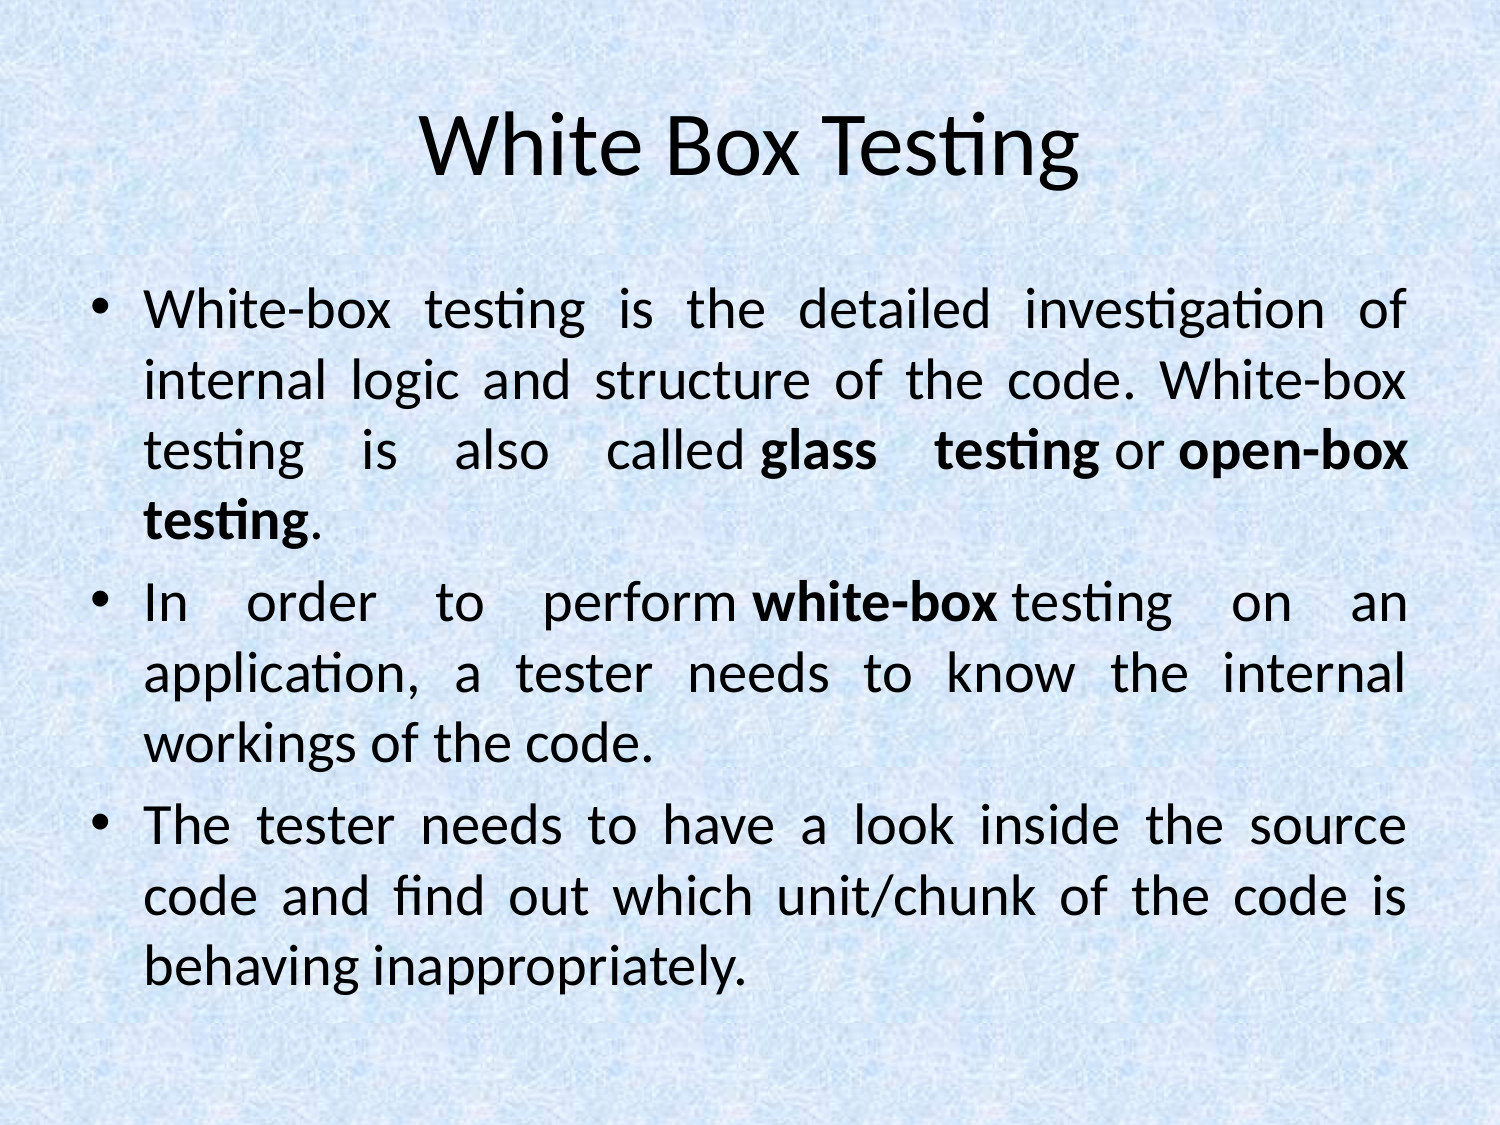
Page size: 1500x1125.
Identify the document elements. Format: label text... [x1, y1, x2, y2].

picture [0, 0, 1500, 1125]
title White Box Testing [75, 45, 1425, 233]
list White-box testing is the detailed investigation of internal logic and structure of the code. White-box testing is also called glass testing or open-box testing. In order to perform white-box testing on an application, a tester needs to know the internal workings of the code. The tester needs to have a look inside the source code and find out which unit/chunk of the code is behaving inappropriately. [75, 262, 1425, 1005]
